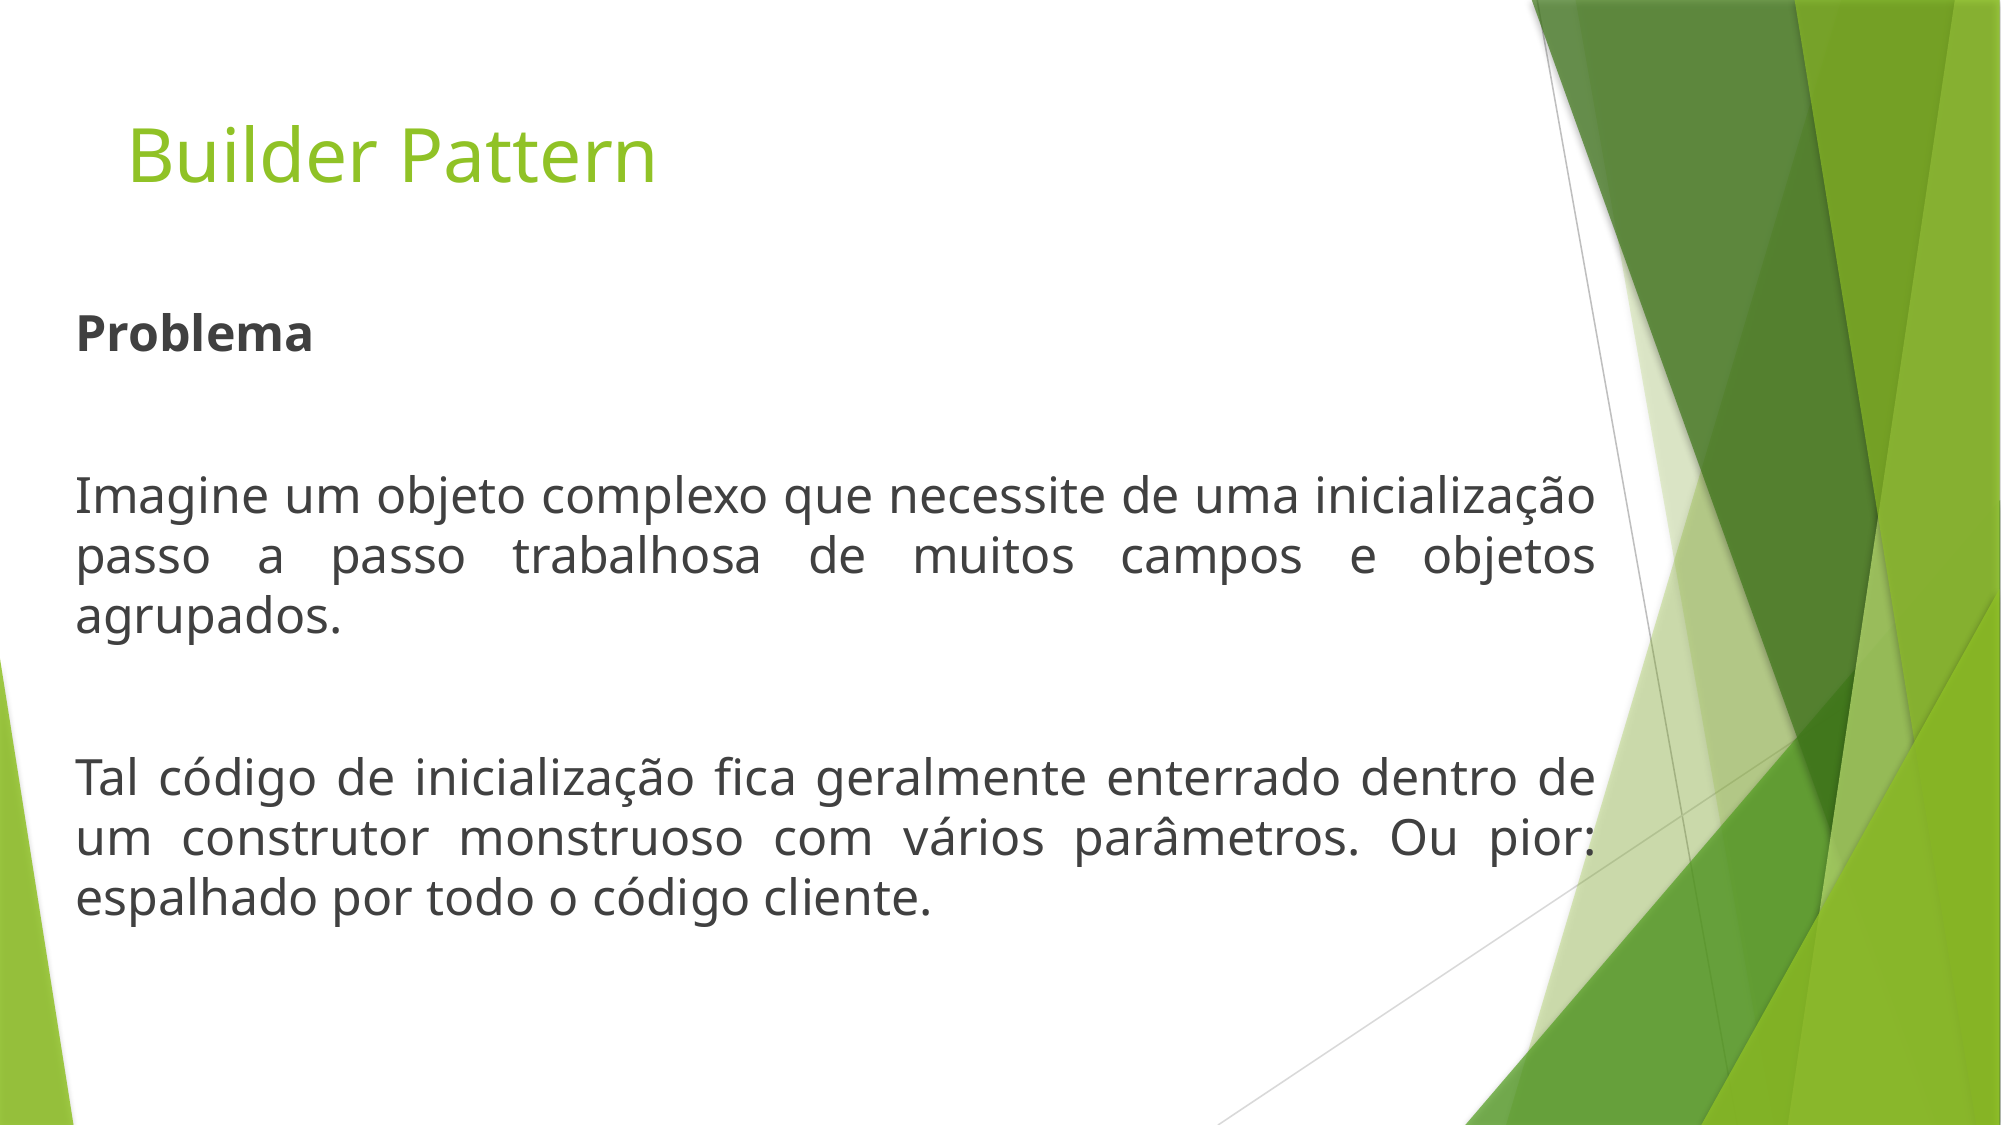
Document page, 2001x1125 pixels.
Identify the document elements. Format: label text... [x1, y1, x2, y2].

title Builder Pattern [111, 99, 1522, 294]
list Problema Imagine um objeto complexo que necessite de uma inicialização passo a passo trabalhosa de muitos campos e objetos agrupados. Tal código de inicialização fica geralmente enterrado dentro de um construtor monstruoso com vários parâmetros. Ou pior: espalhado por todo o código cliente. [60, 294, 1613, 962]
